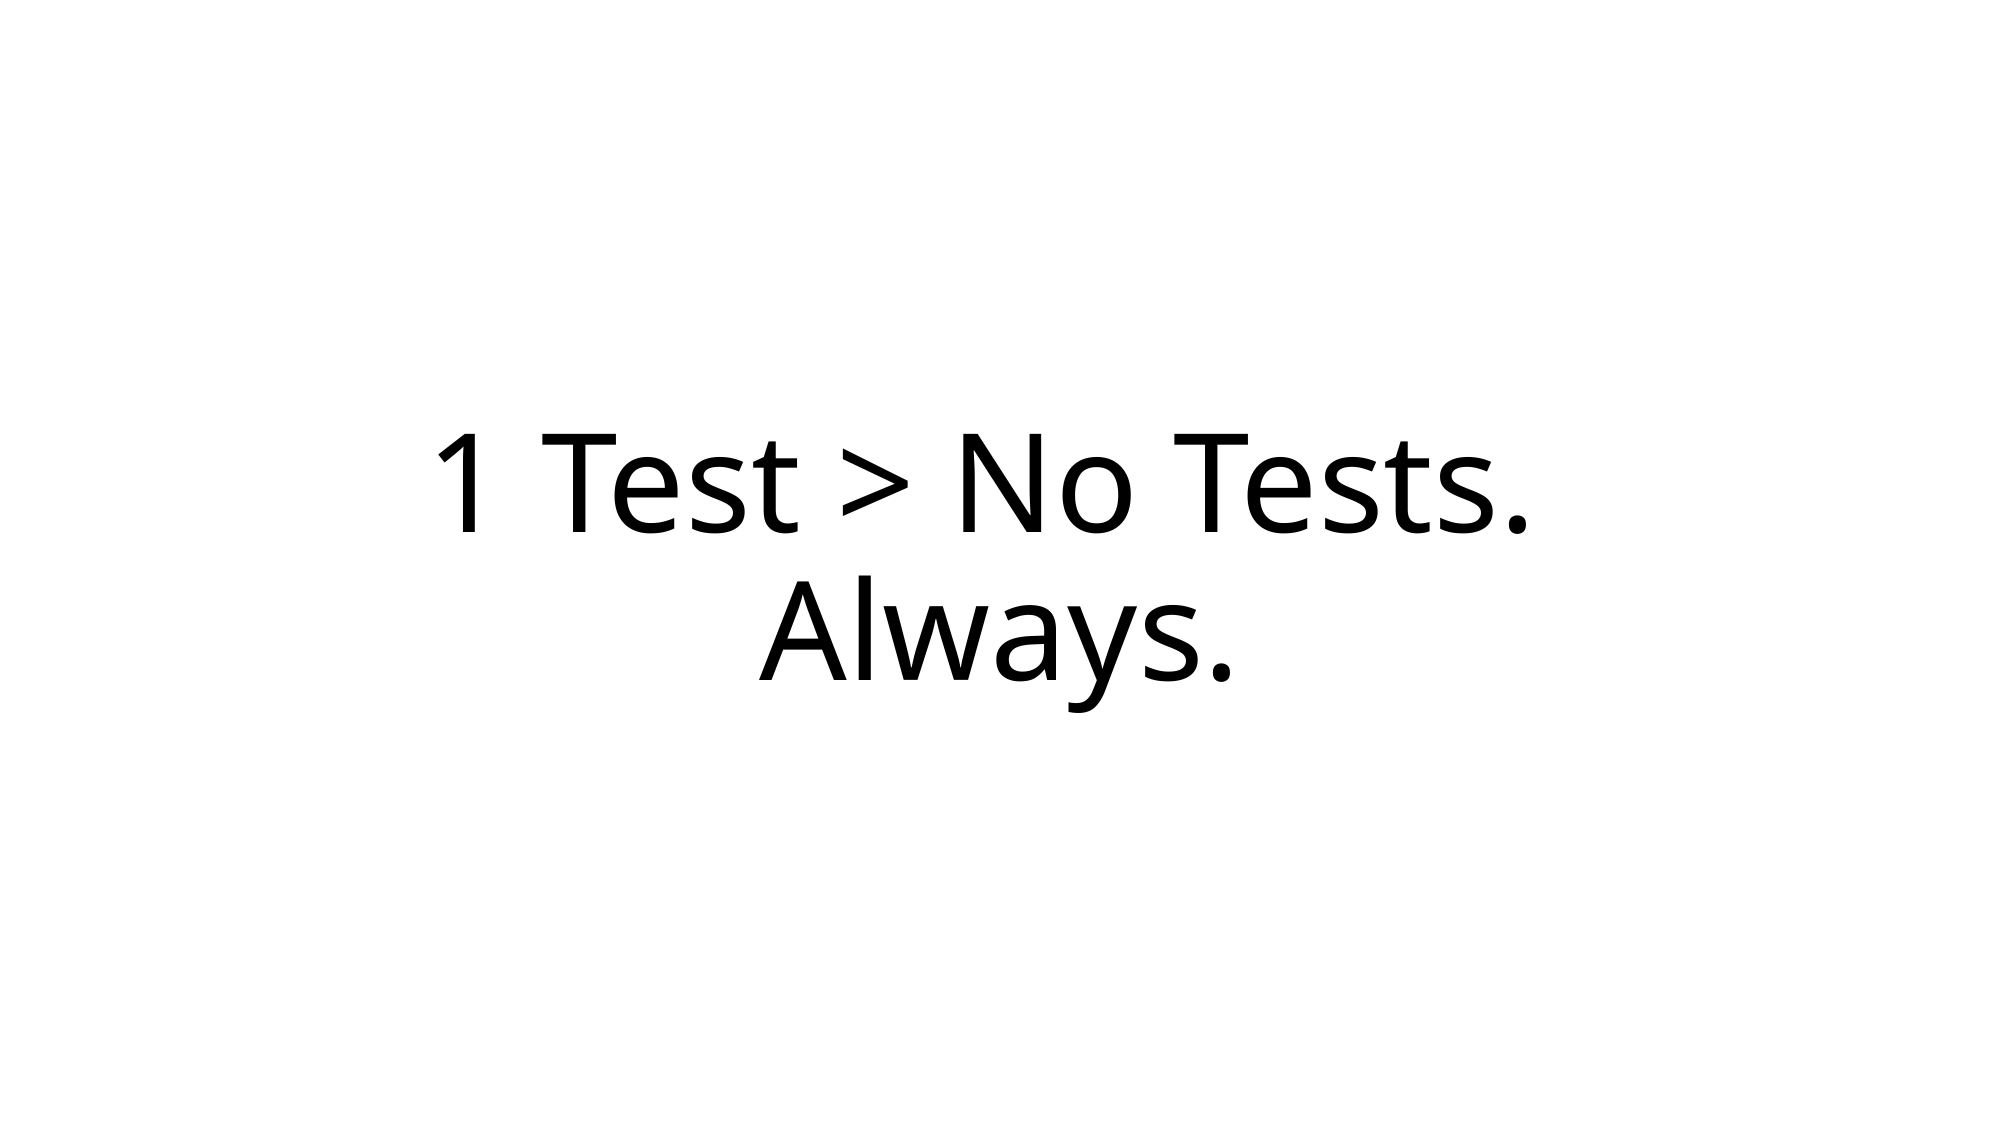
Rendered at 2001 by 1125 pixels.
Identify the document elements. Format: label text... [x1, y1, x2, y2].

title 1 Test > No Tests. Always. [249, 184, 1750, 940]
